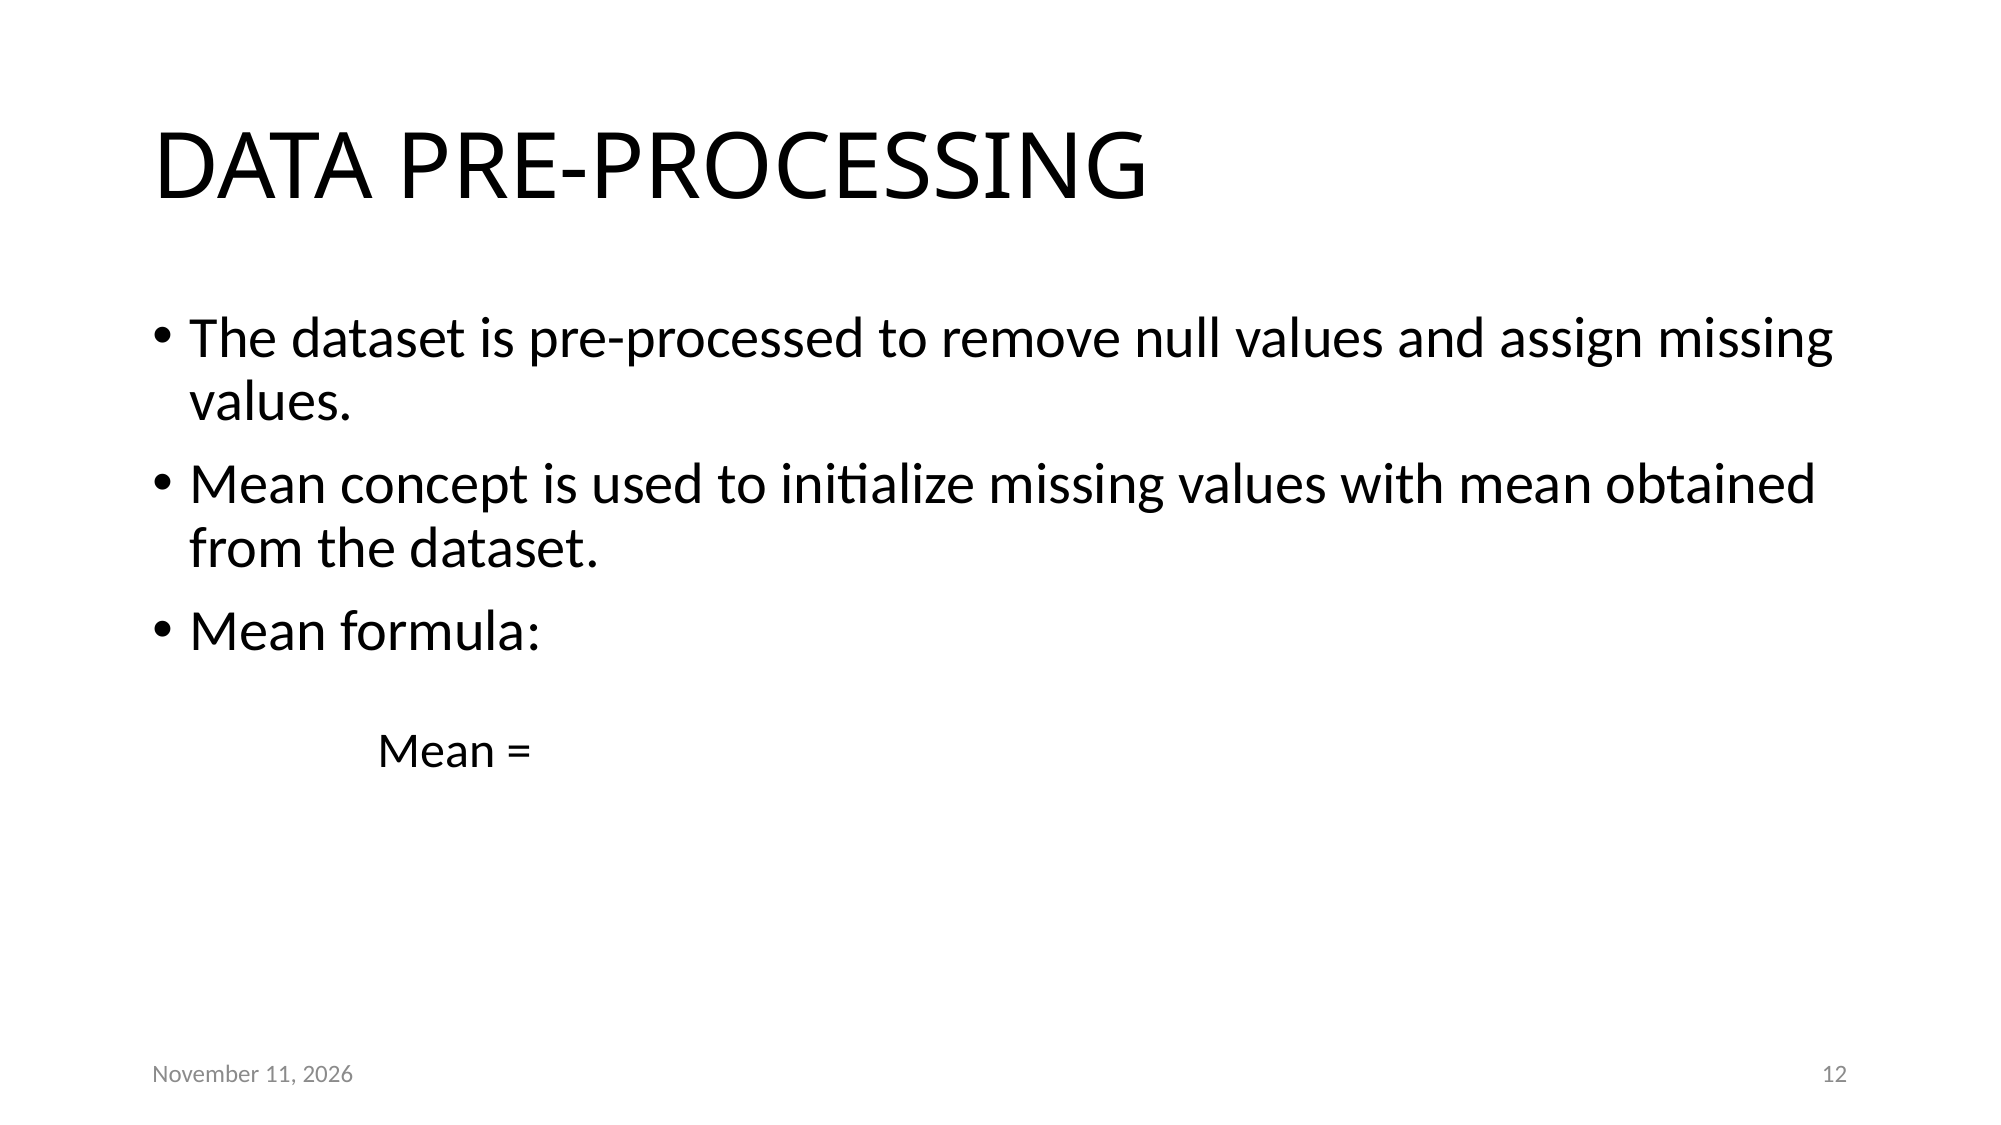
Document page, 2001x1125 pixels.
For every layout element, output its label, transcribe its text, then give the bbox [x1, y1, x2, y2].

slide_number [137, 1042, 588, 1103]
slide_number 12 [1412, 1042, 1863, 1103]
title DATA PRE-PROCESSING [137, 59, 1863, 278]
